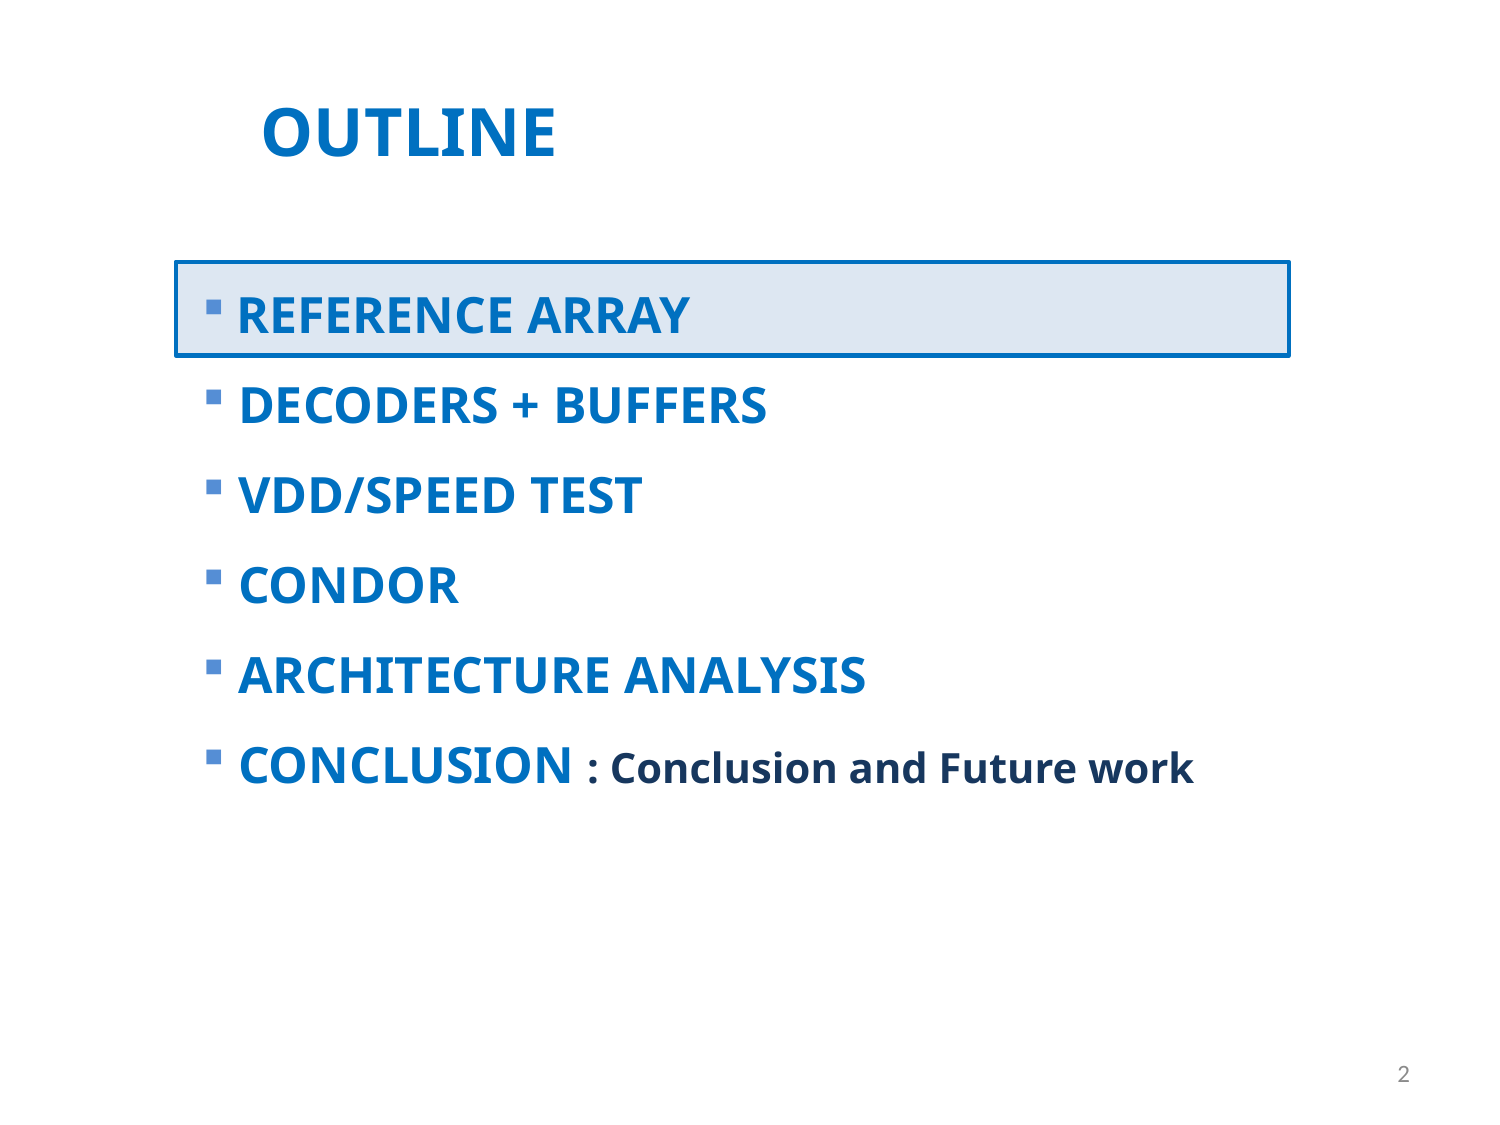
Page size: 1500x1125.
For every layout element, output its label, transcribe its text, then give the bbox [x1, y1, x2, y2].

text_box REFERENCE ARRAY DECODERS + BUFFERS VDD/SPEED TEST CONDOR ARCHITECTURE ANALYSIS CONCLUSION : Conclusion and Future work [187, 246, 1465, 1011]
text_box OUTLINE [246, 81, 1137, 177]
text_box [174, 260, 187, 358]
slide_number 2 [1074, 1042, 1425, 1103]
